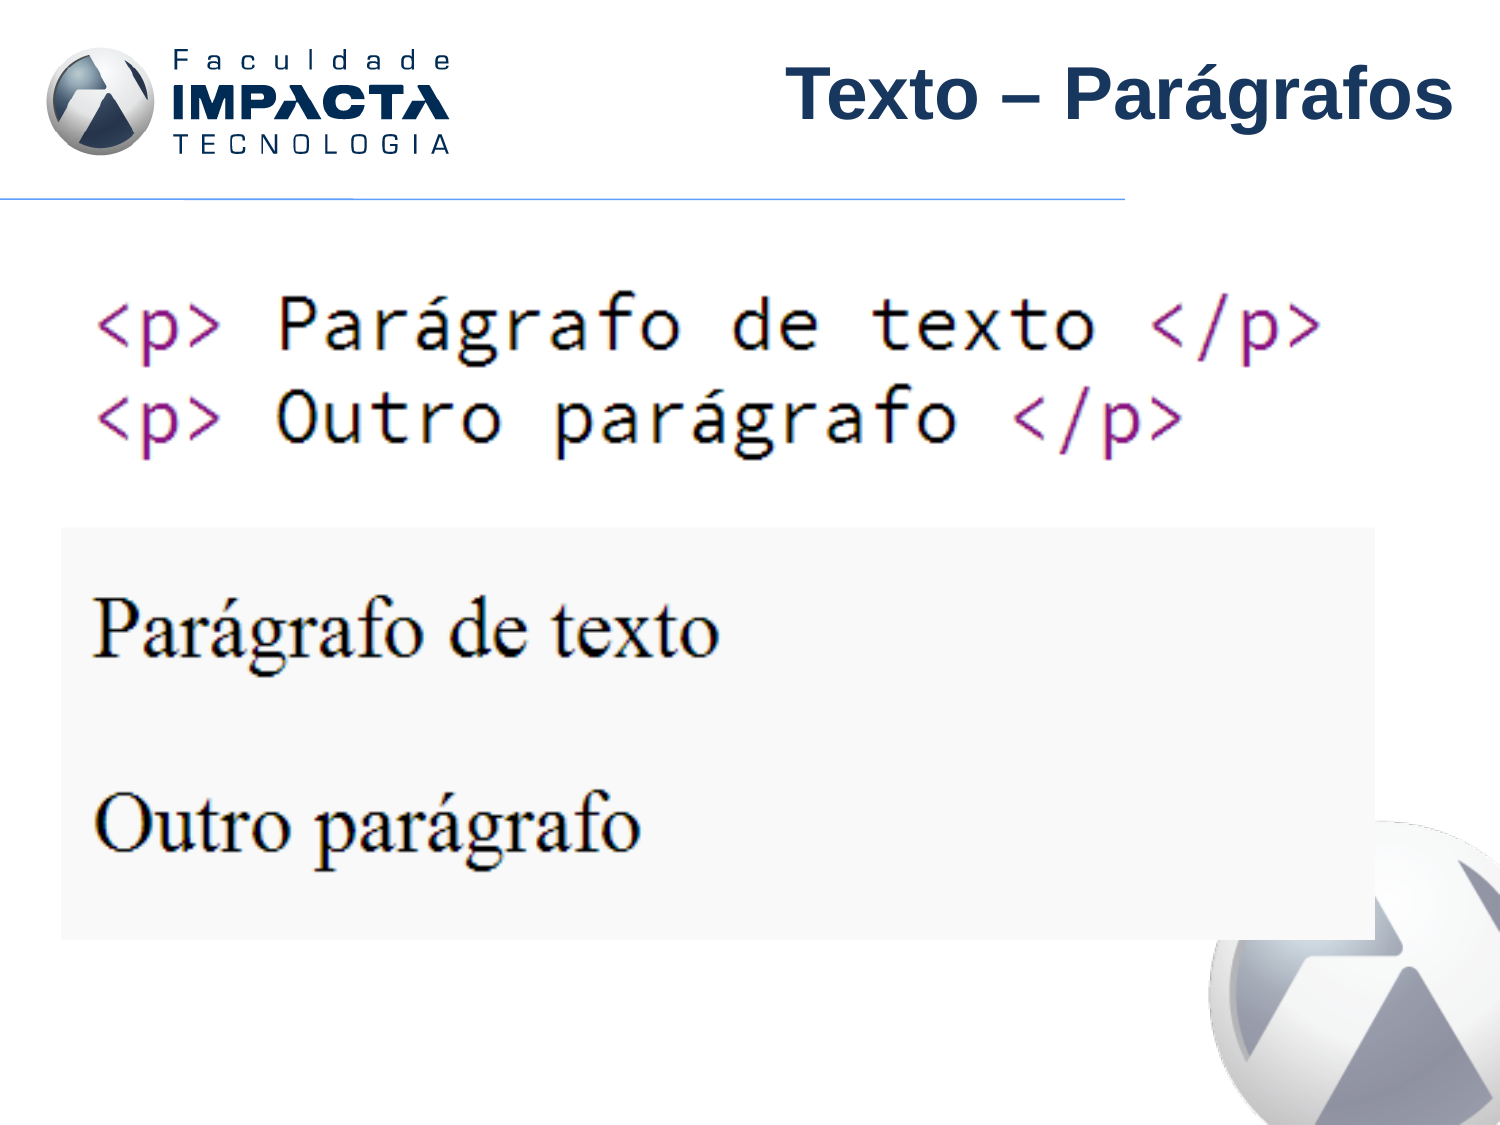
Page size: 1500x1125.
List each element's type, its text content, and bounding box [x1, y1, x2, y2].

picture [61, 224, 1500, 1125]
picture [35, 35, 458, 164]
title Texto – Parágrafos [422, 31, 1471, 148]
